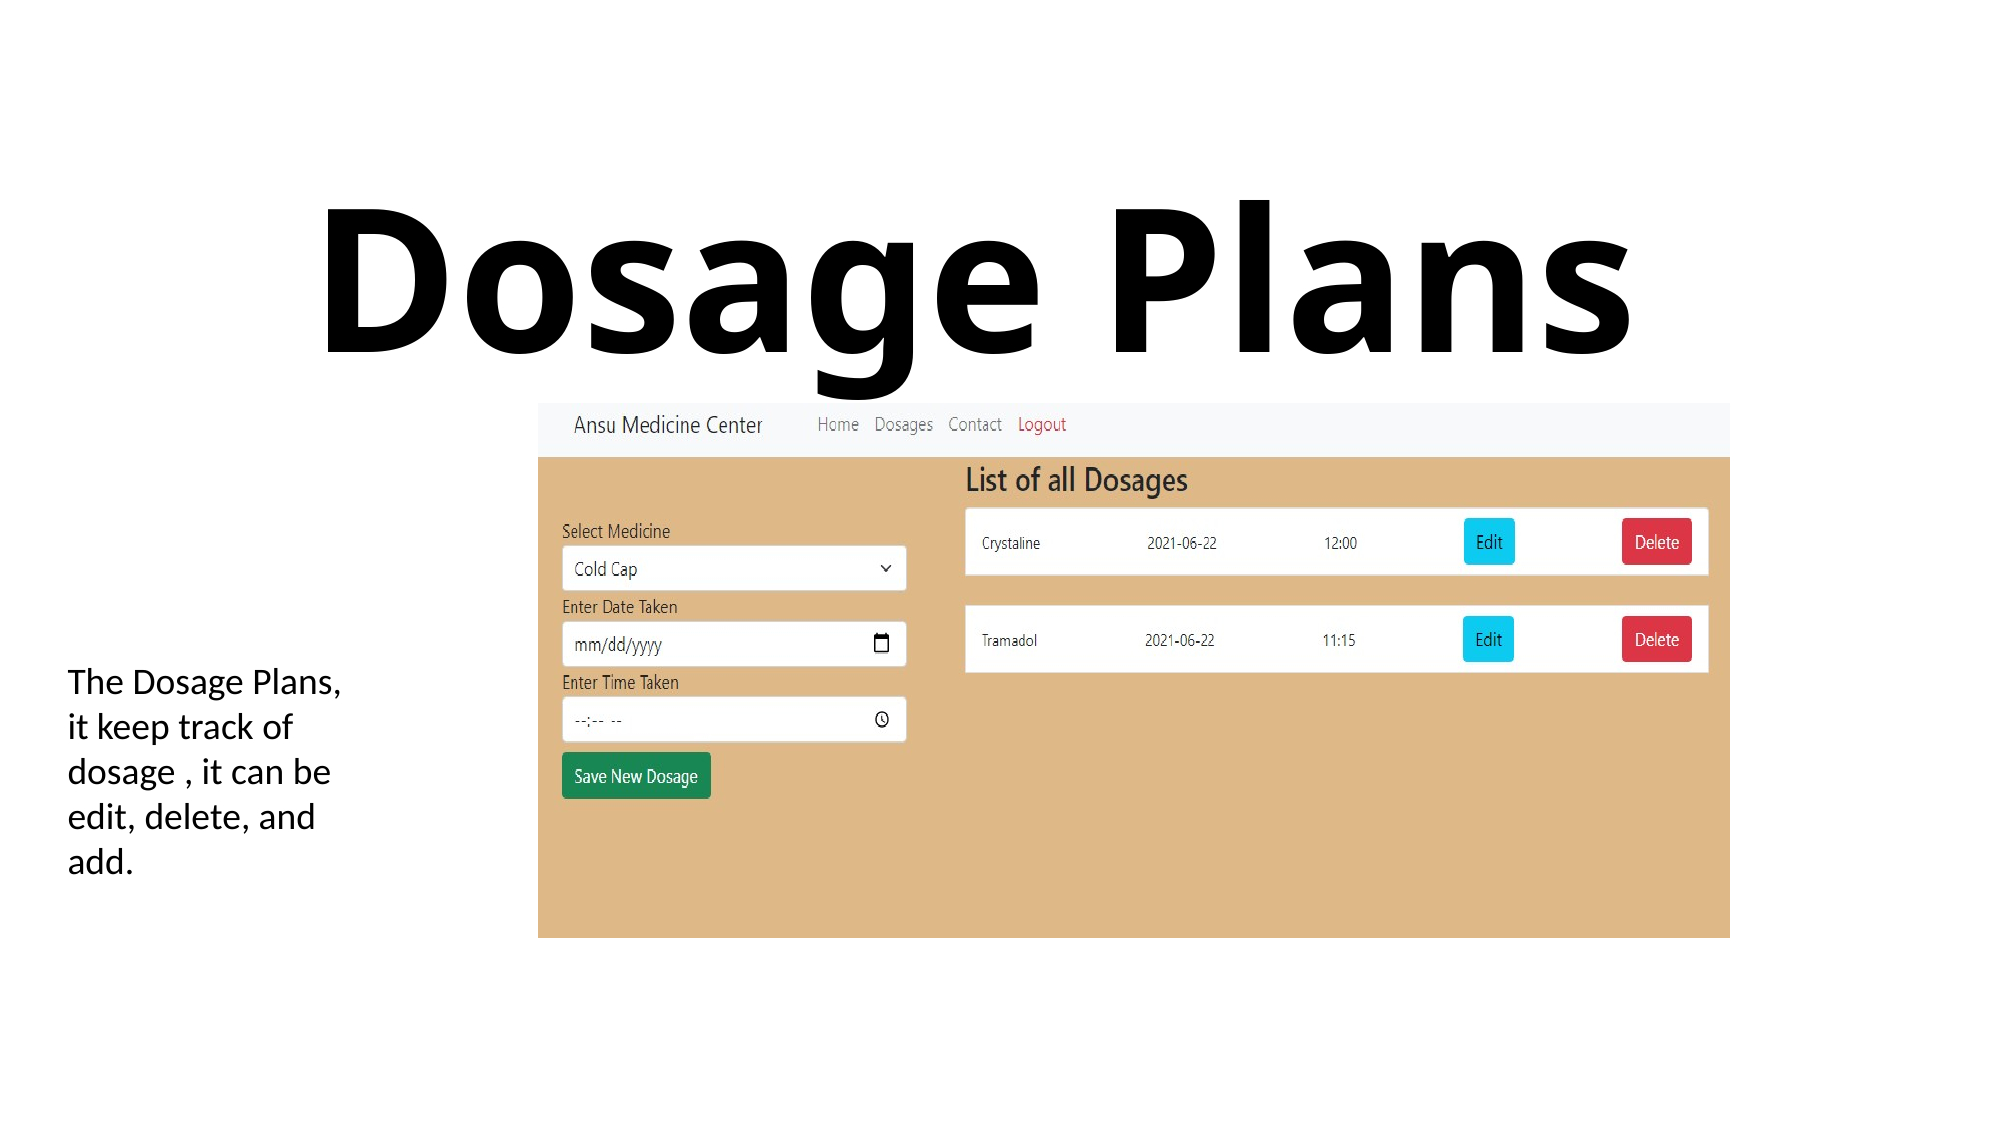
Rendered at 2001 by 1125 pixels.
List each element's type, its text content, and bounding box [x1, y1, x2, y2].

title Dosage Plans [224, 190, 1724, 404]
text_box The Dosage Plans, it keep track of dosage , it can be edit, delete, and add. [52, 649, 358, 890]
picture [538, 403, 1730, 938]
